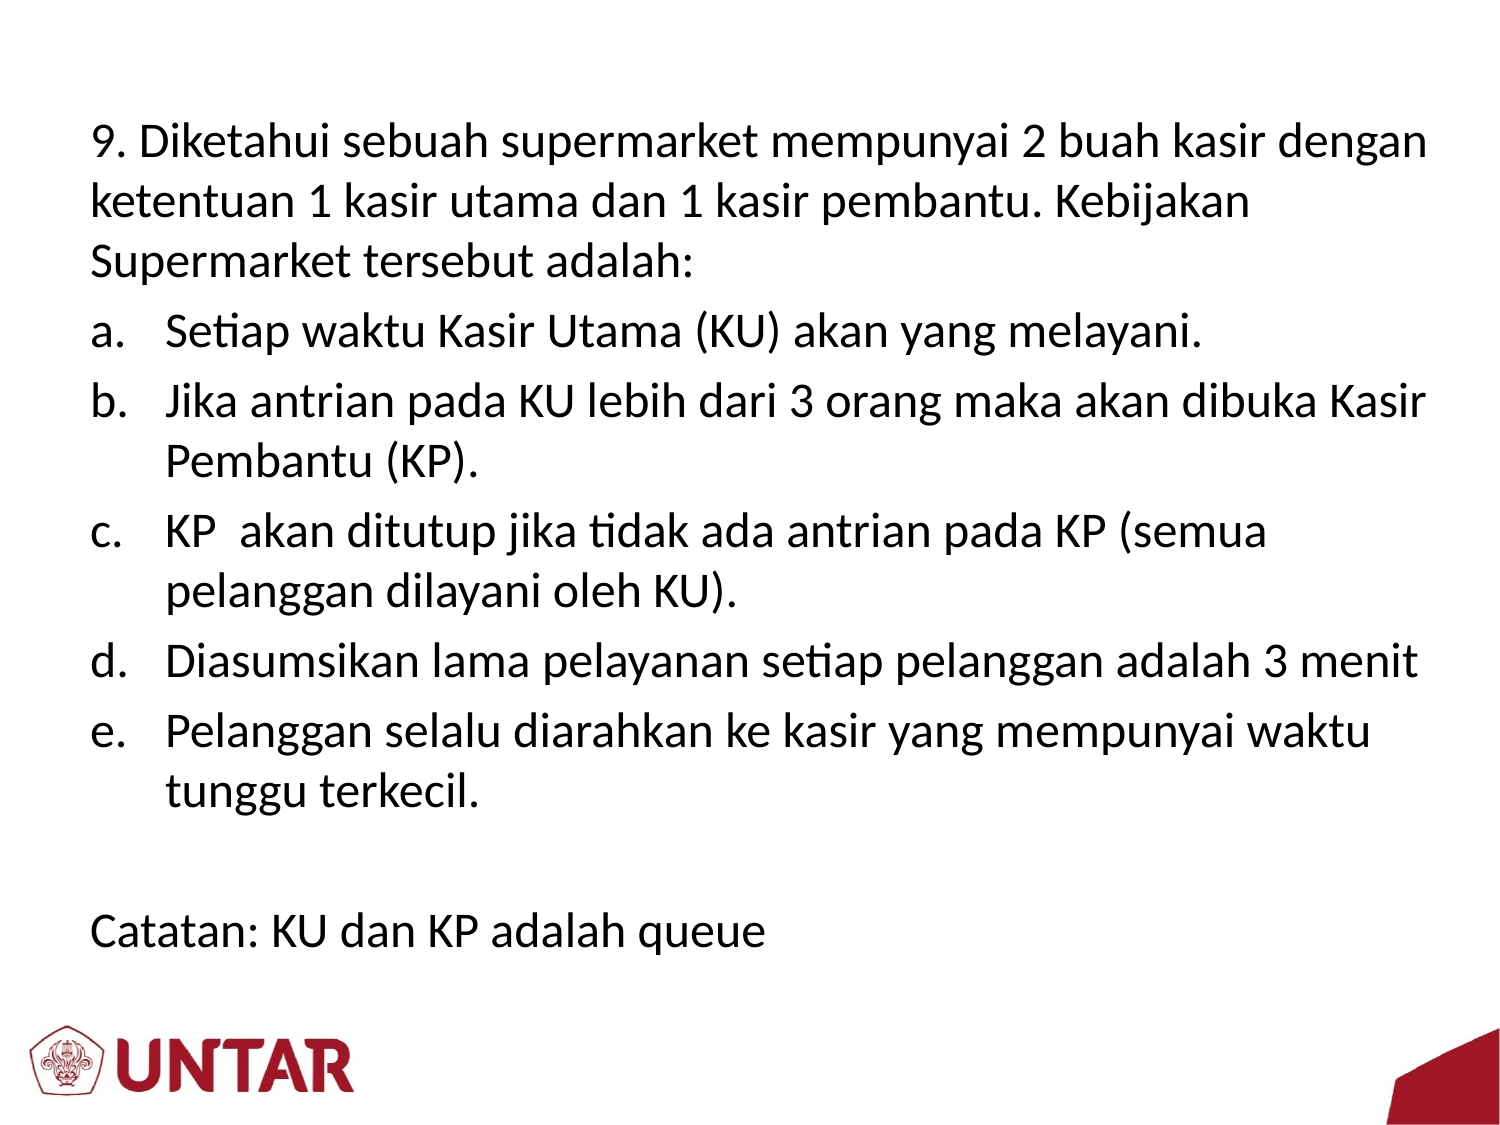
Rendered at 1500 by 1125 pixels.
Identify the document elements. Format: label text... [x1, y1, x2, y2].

list 9. Diketahui sebuah supermarket mempunyai 2 buah kasir dengan ketentuan 1 kasir utama dan 1 kasir pembantu. Kebijakan Supermarket tersebut adalah: Setiap waktu Kasir Utama (KU) akan yang melayani. Jika antrian pada KU lebih dari 3 orang maka akan dibuka Kasir Pembantu (KP). KP akan ditutup jika tidak ada antrian pada KP (semua pelanggan dilayani oleh KU). Diasumsikan lama pelayanan setiap pelanggan adalah 3 menit Pelanggan selalu diarahkan ke kasir yang mempunyai waktu tunggu terkecil. Catatan: KU dan KP adalah queue [75, 99, 1463, 970]
picture [0, 0, 1500, 1125]
